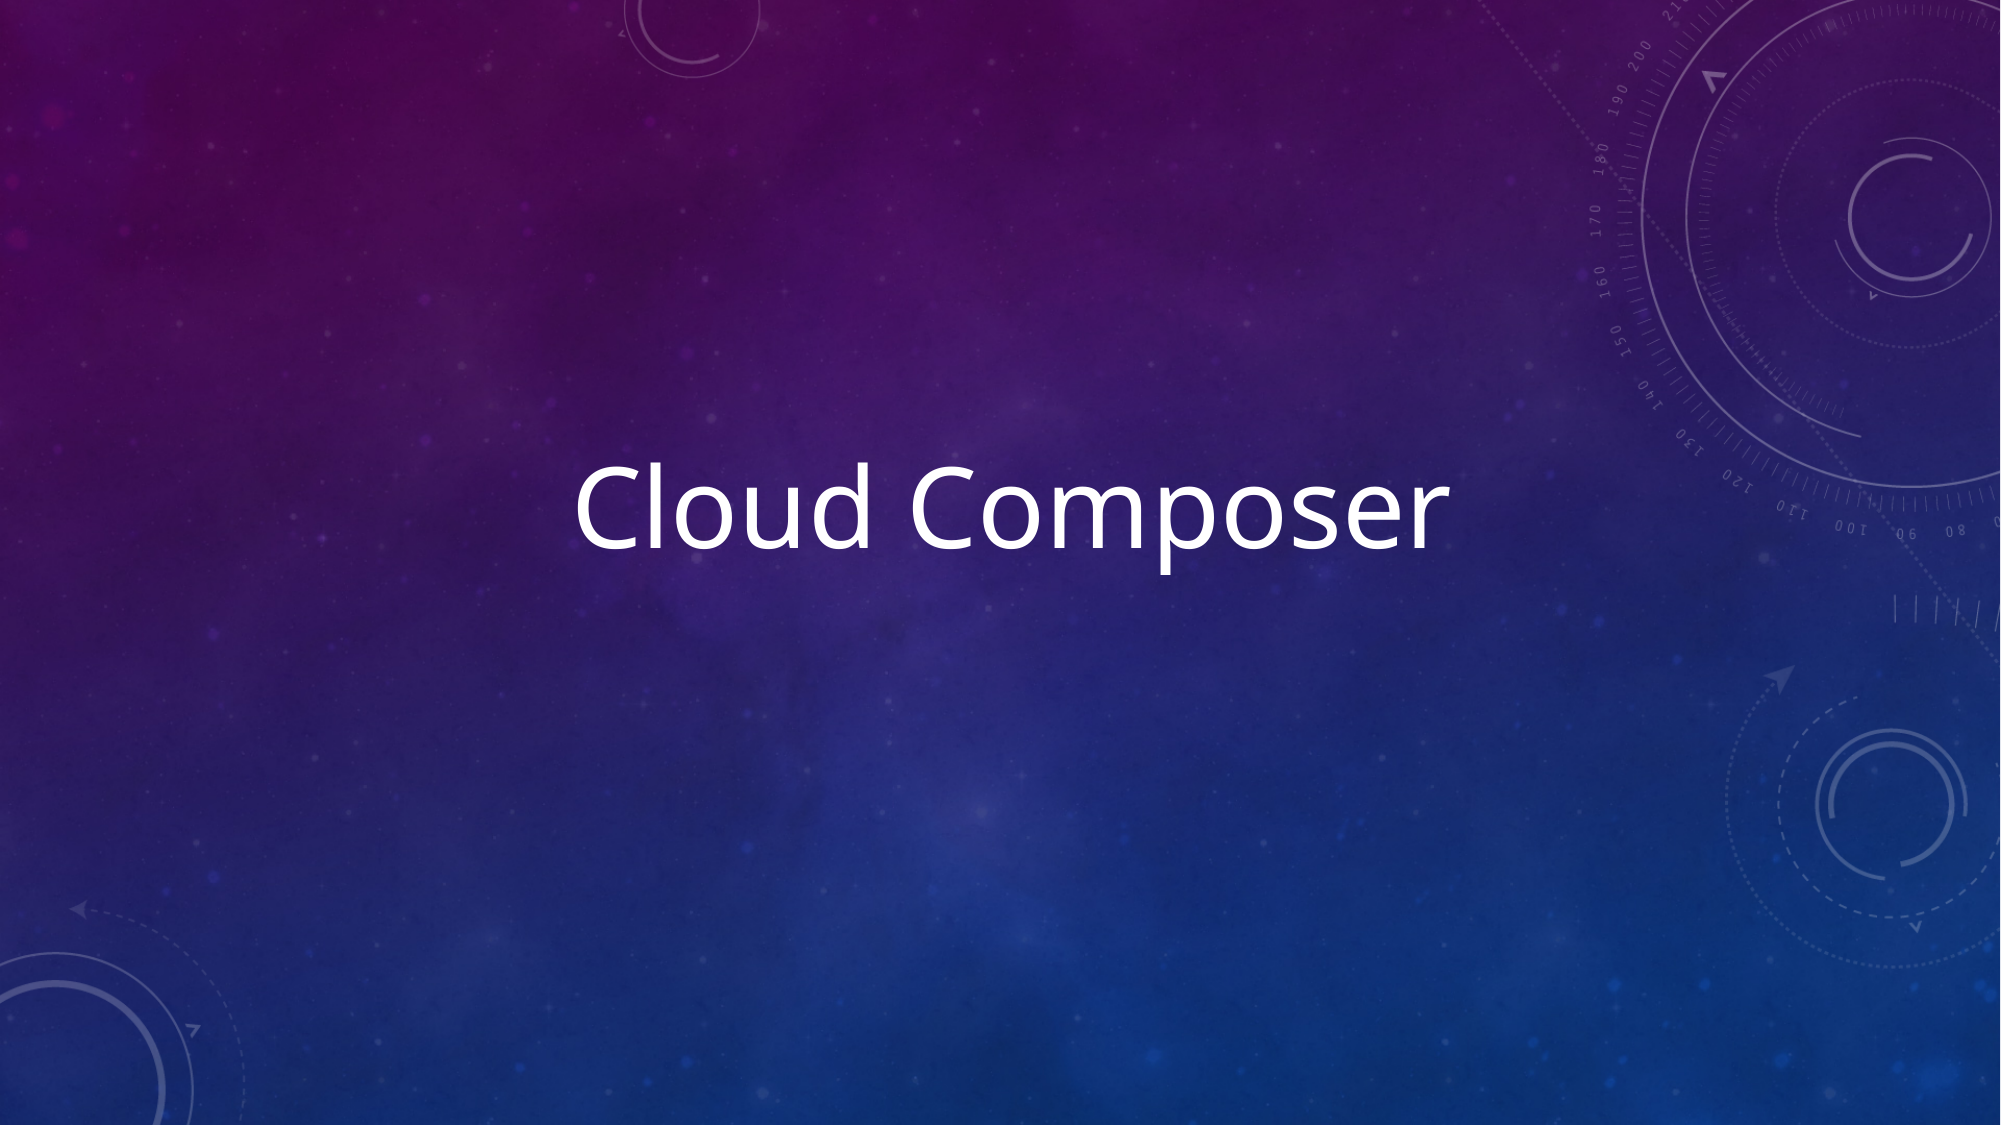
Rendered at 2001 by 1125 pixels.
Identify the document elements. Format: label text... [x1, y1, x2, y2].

text_box Cloud Composer [261, 444, 1762, 594]
picture [0, 0, 2001, 1125]
